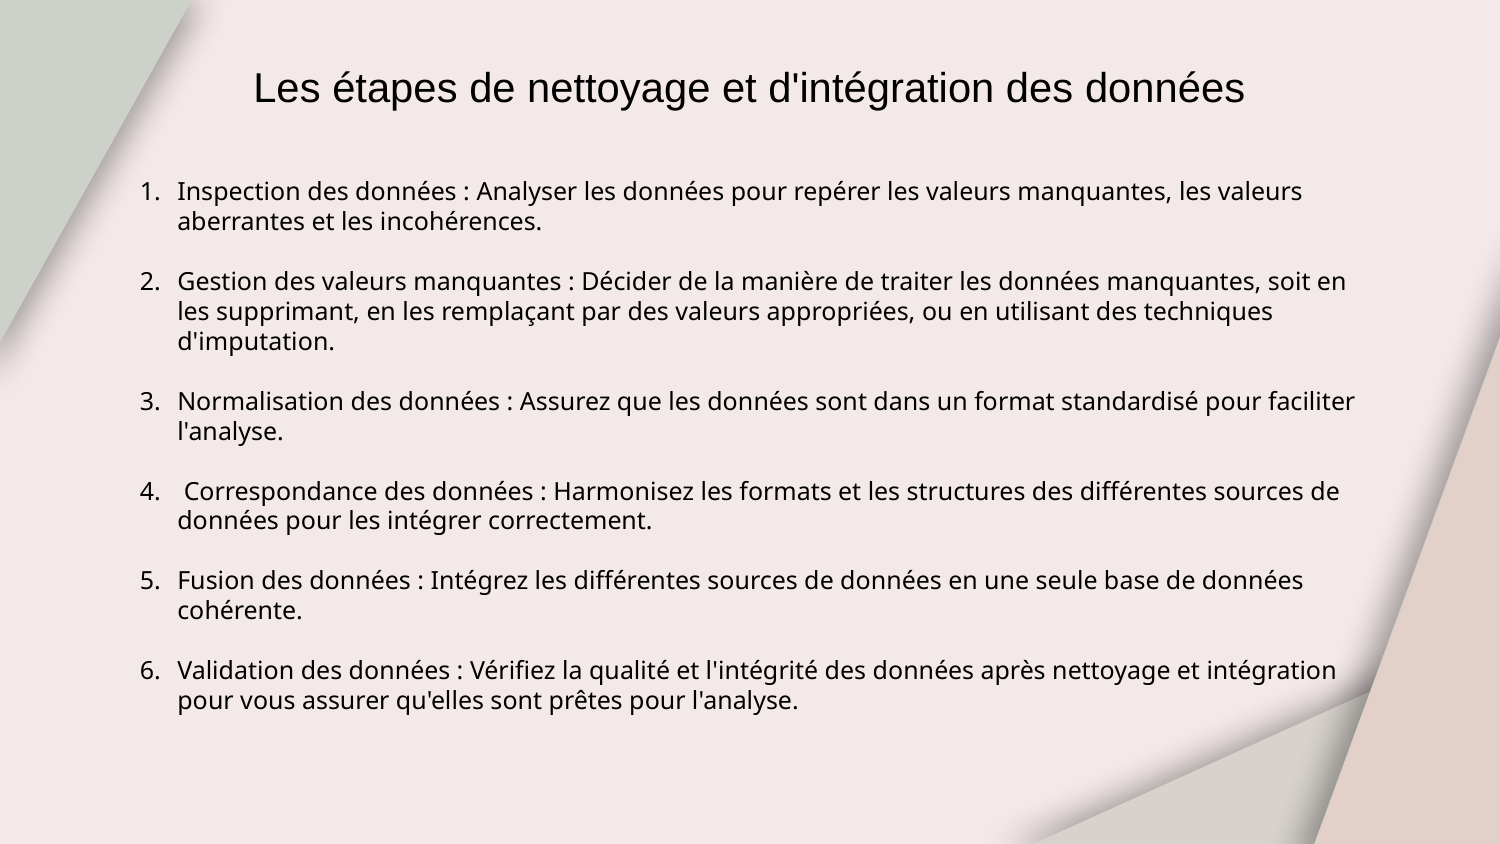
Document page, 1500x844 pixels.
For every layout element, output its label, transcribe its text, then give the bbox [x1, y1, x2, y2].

text_box Les étapes de nettoyage et d'intégration des données [238, 53, 1262, 119]
subtitle Inspection des données : Analyser les données pour repérer les valeurs manquantes, les valeurs aberrantes et les incohérences. Gestion des valeurs manquantes : Décider de la manière de traiter les données manquantes, soit en les supprimant, en les remplaçant par des valeurs appropriées, ou en utilisant des techniques d'imputation. Normalisation des données : Assurez que les données sont dans un format standardisé pour faciliter l'analyse. Correspondance des données : Harmonisez les formats et les structures des différentes sources de données pour les intégrer correctement. Fusion des données : Intégrez les différentes sources de données en une seule base de données cohérente. Validation des données : Vérifiez la qualité et l'intégrité des données après nettoyage et intégration pour vous assurer qu'elles sont prêtes pour l'analyse. [124, 160, 1376, 684]
